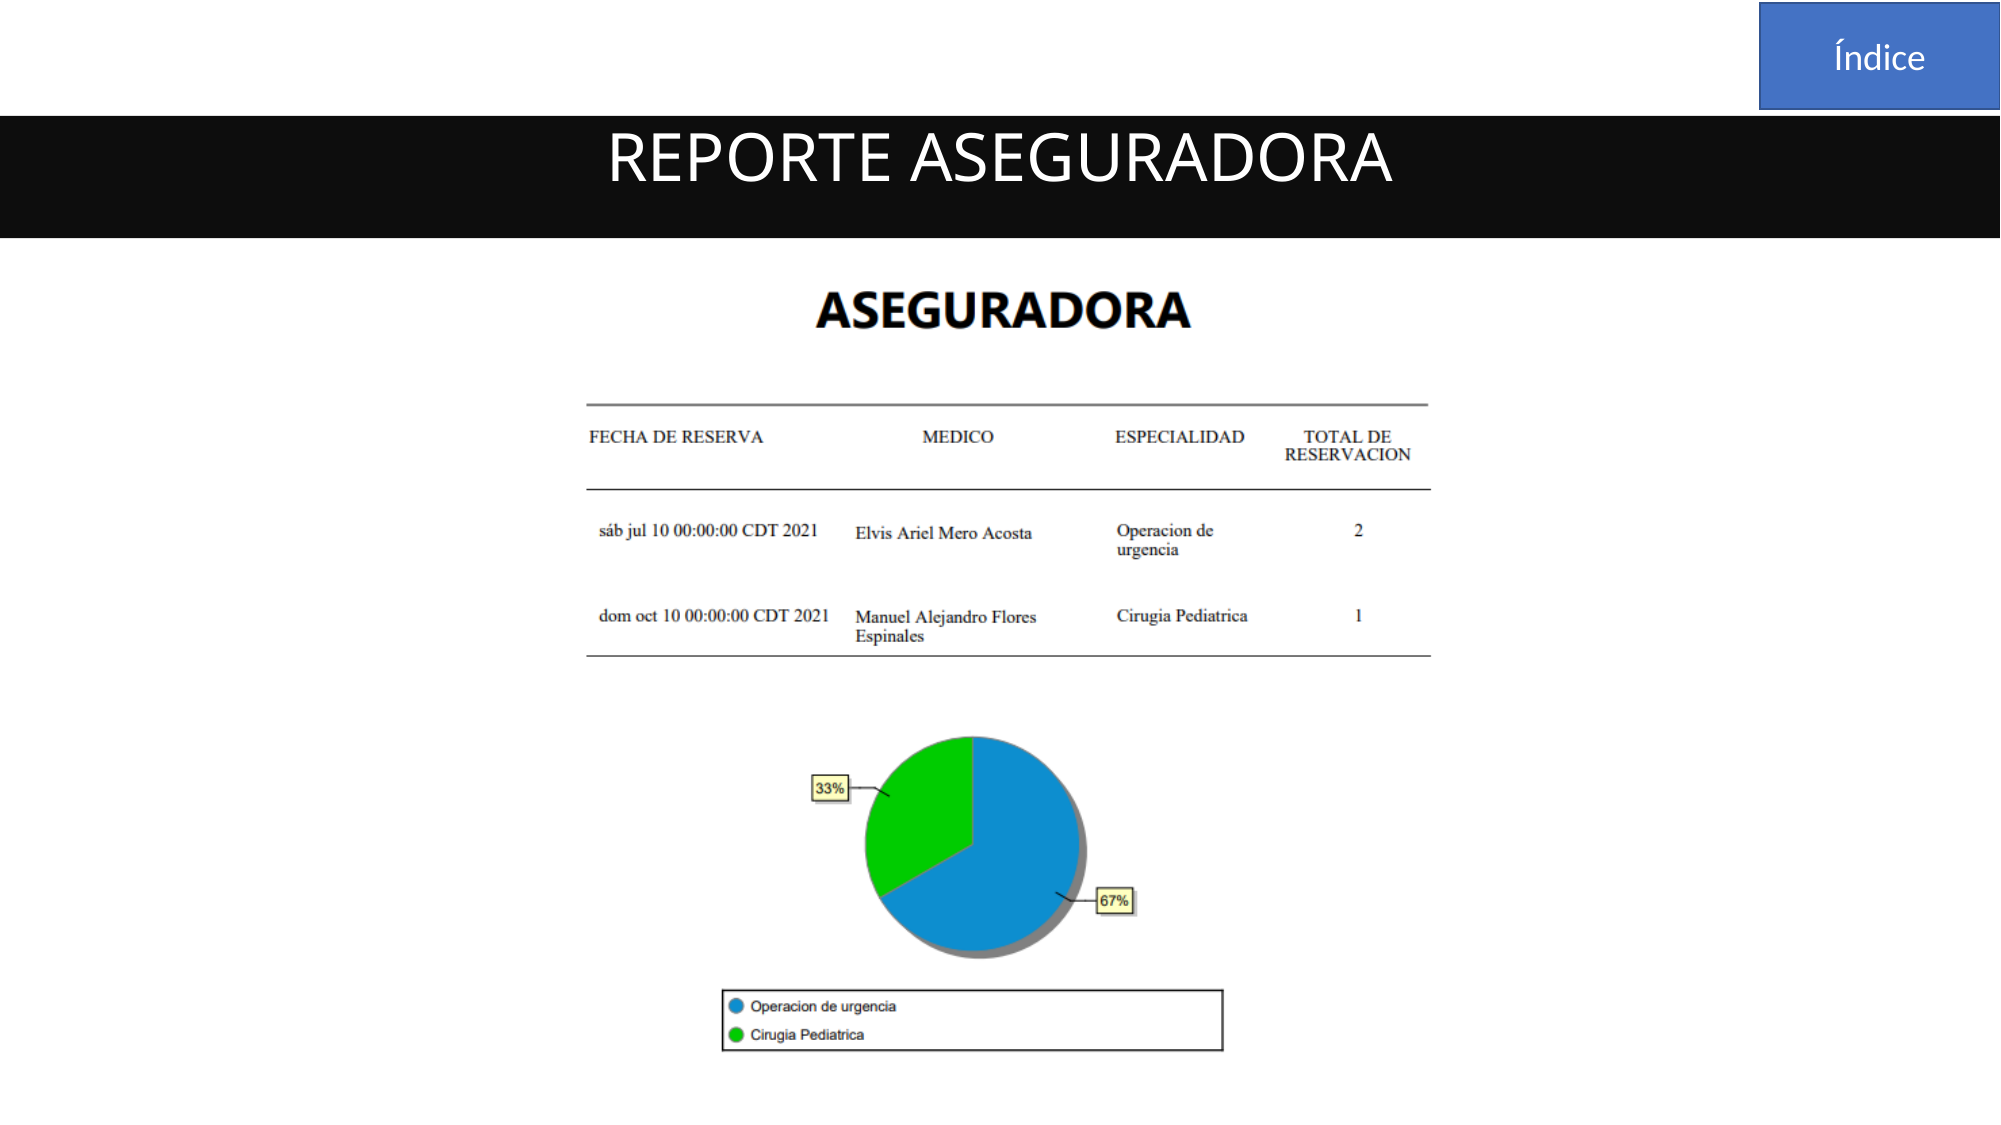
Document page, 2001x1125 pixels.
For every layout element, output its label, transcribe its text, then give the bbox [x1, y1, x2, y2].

picture [523, 267, 1511, 1063]
text_box REPORTE ASEGURADORA [0, 115, 2000, 239]
text_box Índice [1759, 2, 2000, 110]
